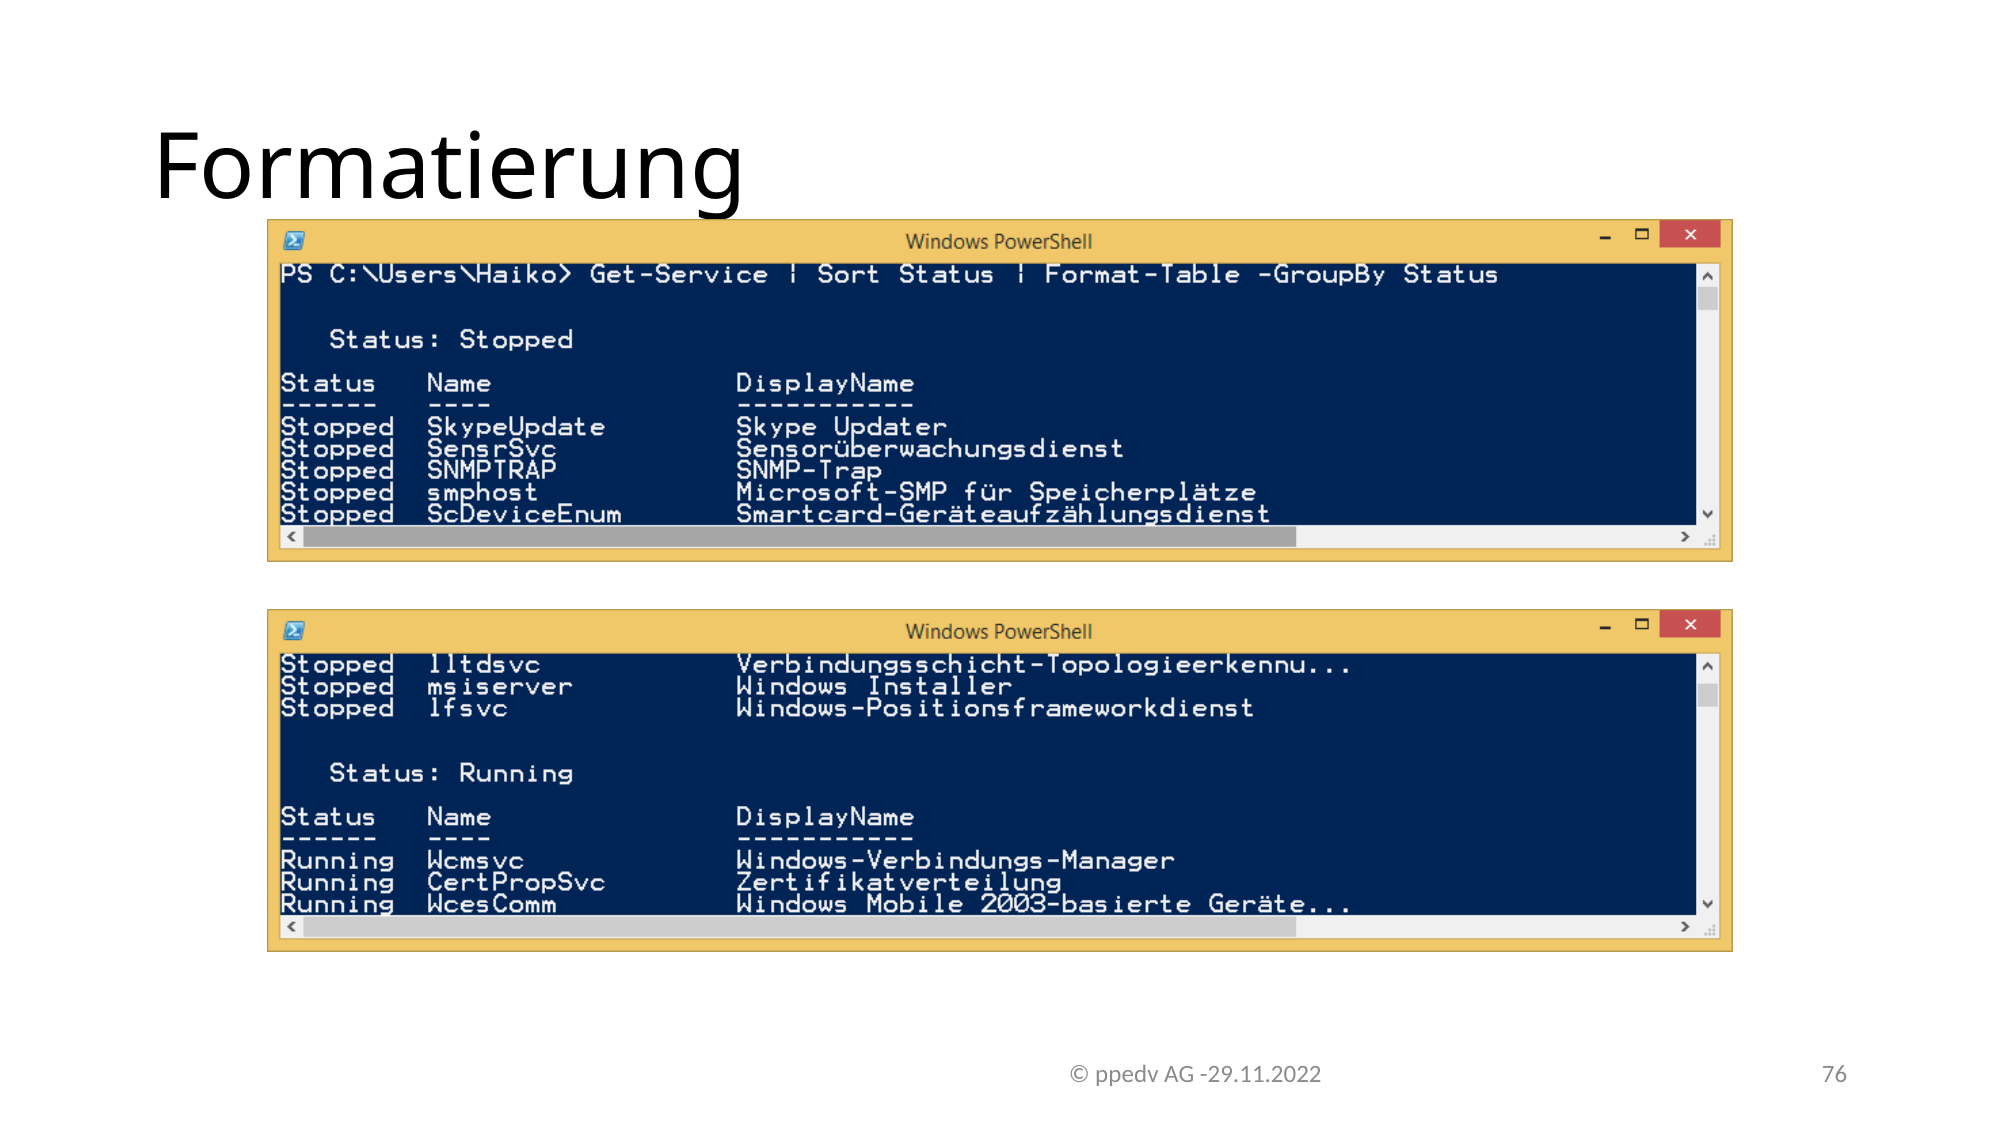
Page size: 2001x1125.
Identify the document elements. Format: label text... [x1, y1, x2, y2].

picture [267, 609, 1733, 952]
footer © ppedv AG -29.11.2022 [662, 1042, 1338, 1103]
picture [267, 219, 1733, 562]
title Formatierung [137, 59, 1863, 278]
slide_number 76 [1412, 1042, 1863, 1103]
